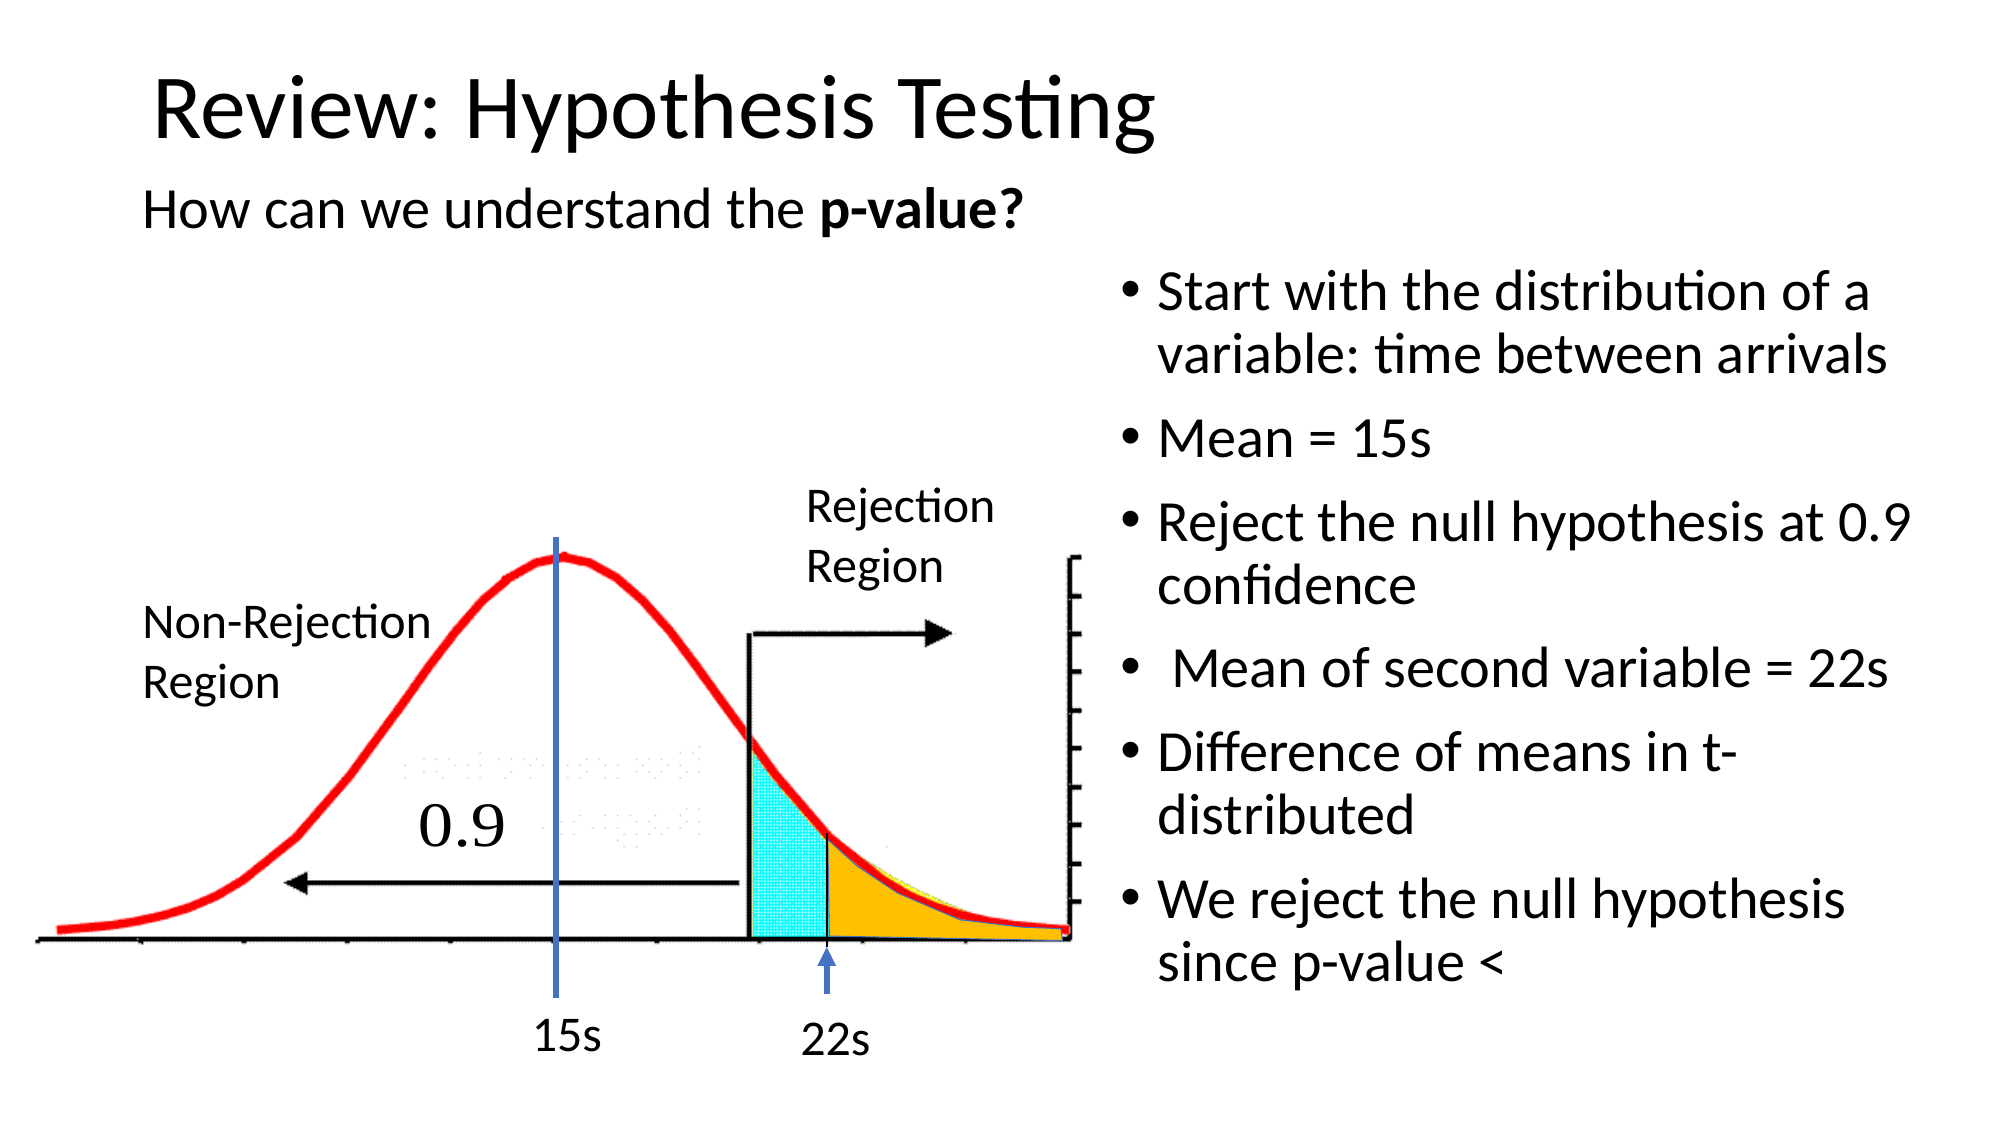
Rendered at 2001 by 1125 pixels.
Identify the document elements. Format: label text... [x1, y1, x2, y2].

list How can we understand the p-value? [127, 170, 1853, 252]
text_box 22s [785, 998, 886, 1073]
picture [6, 532, 1105, 955]
text_box 15s [517, 994, 617, 1069]
text_box Rejection Region [790, 465, 1020, 532]
text_box Review: Hypothesis Testing [137, 0, 1863, 218]
